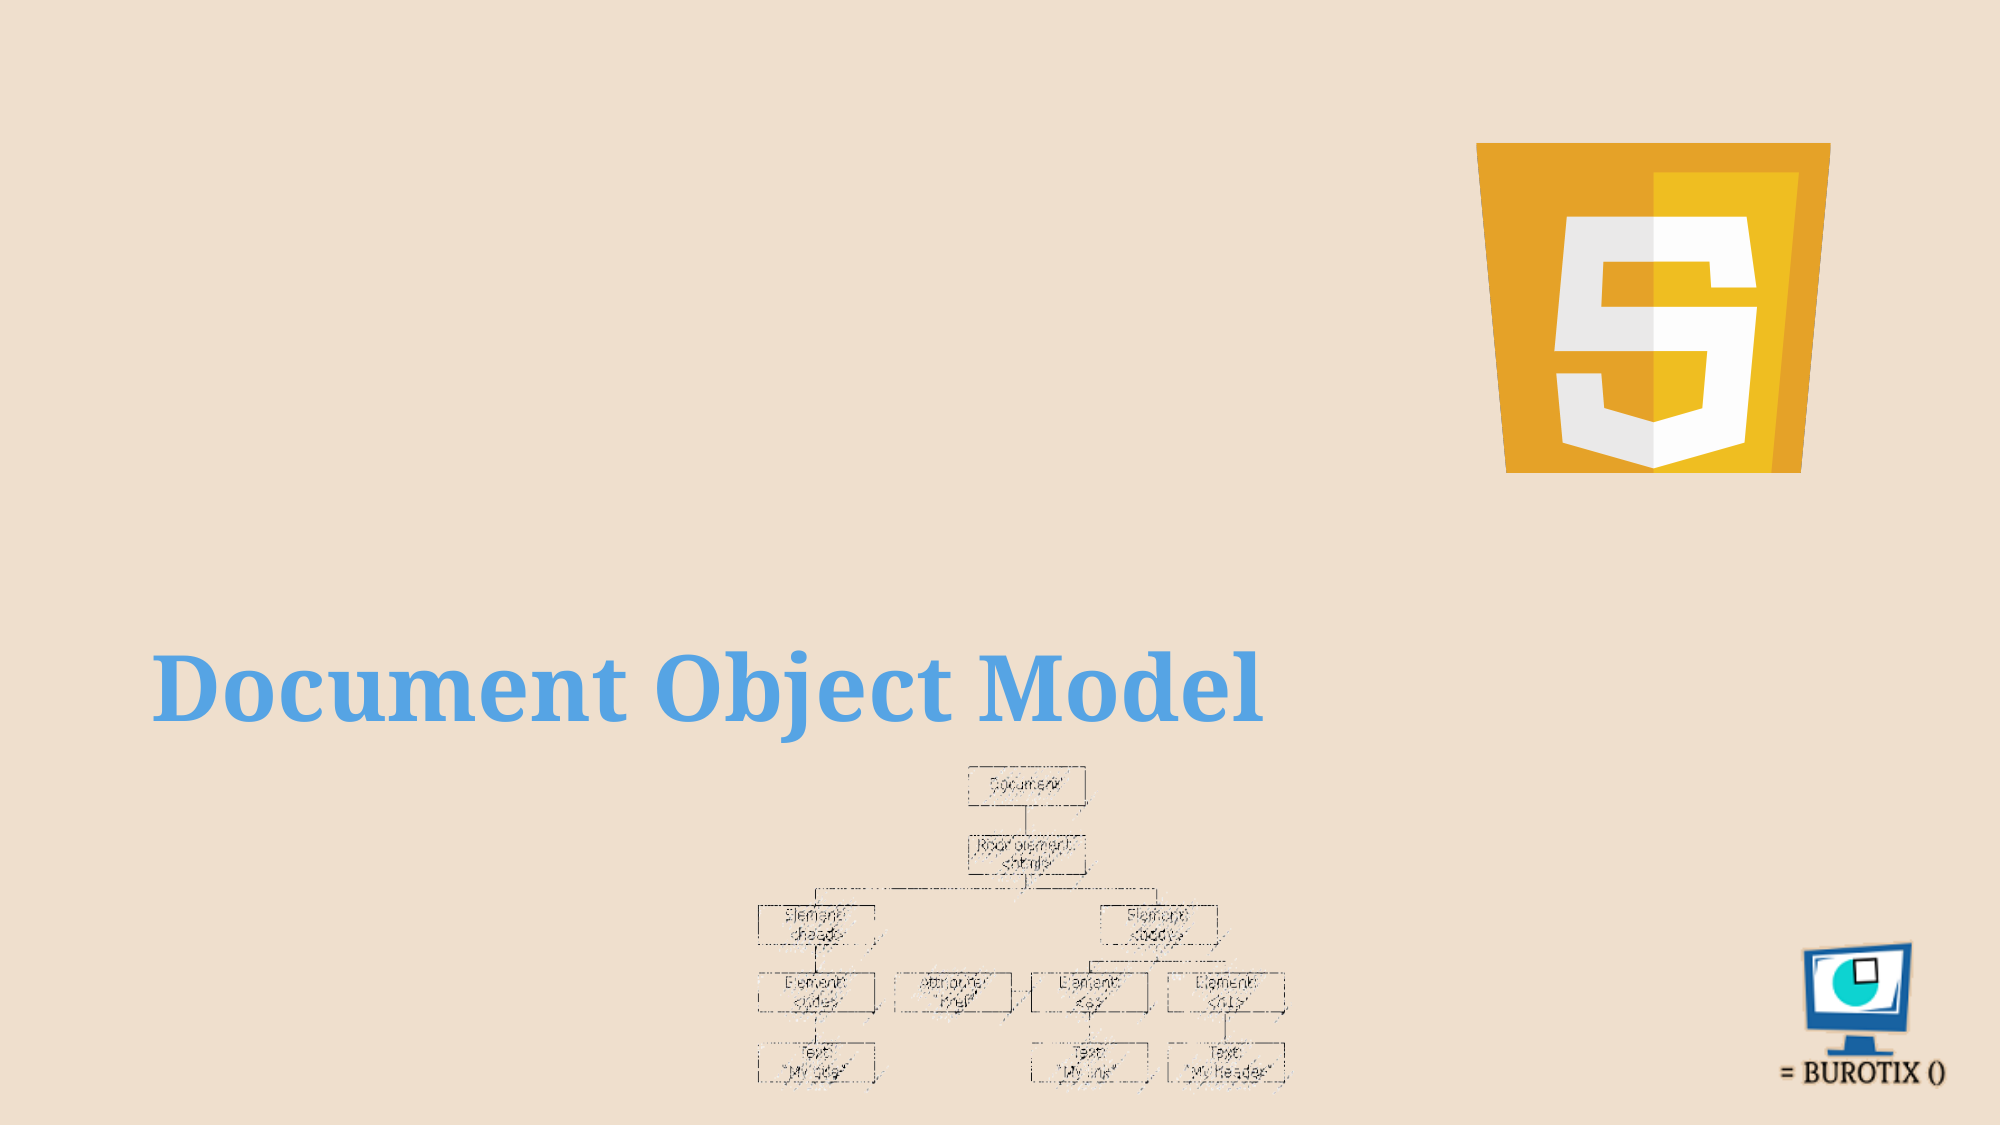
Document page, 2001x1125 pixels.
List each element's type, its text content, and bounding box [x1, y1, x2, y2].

title Document Object Model [136, 280, 1862, 749]
picture [750, 752, 1294, 1097]
picture [1776, 938, 1949, 1089]
picture [1476, 117, 1831, 473]
